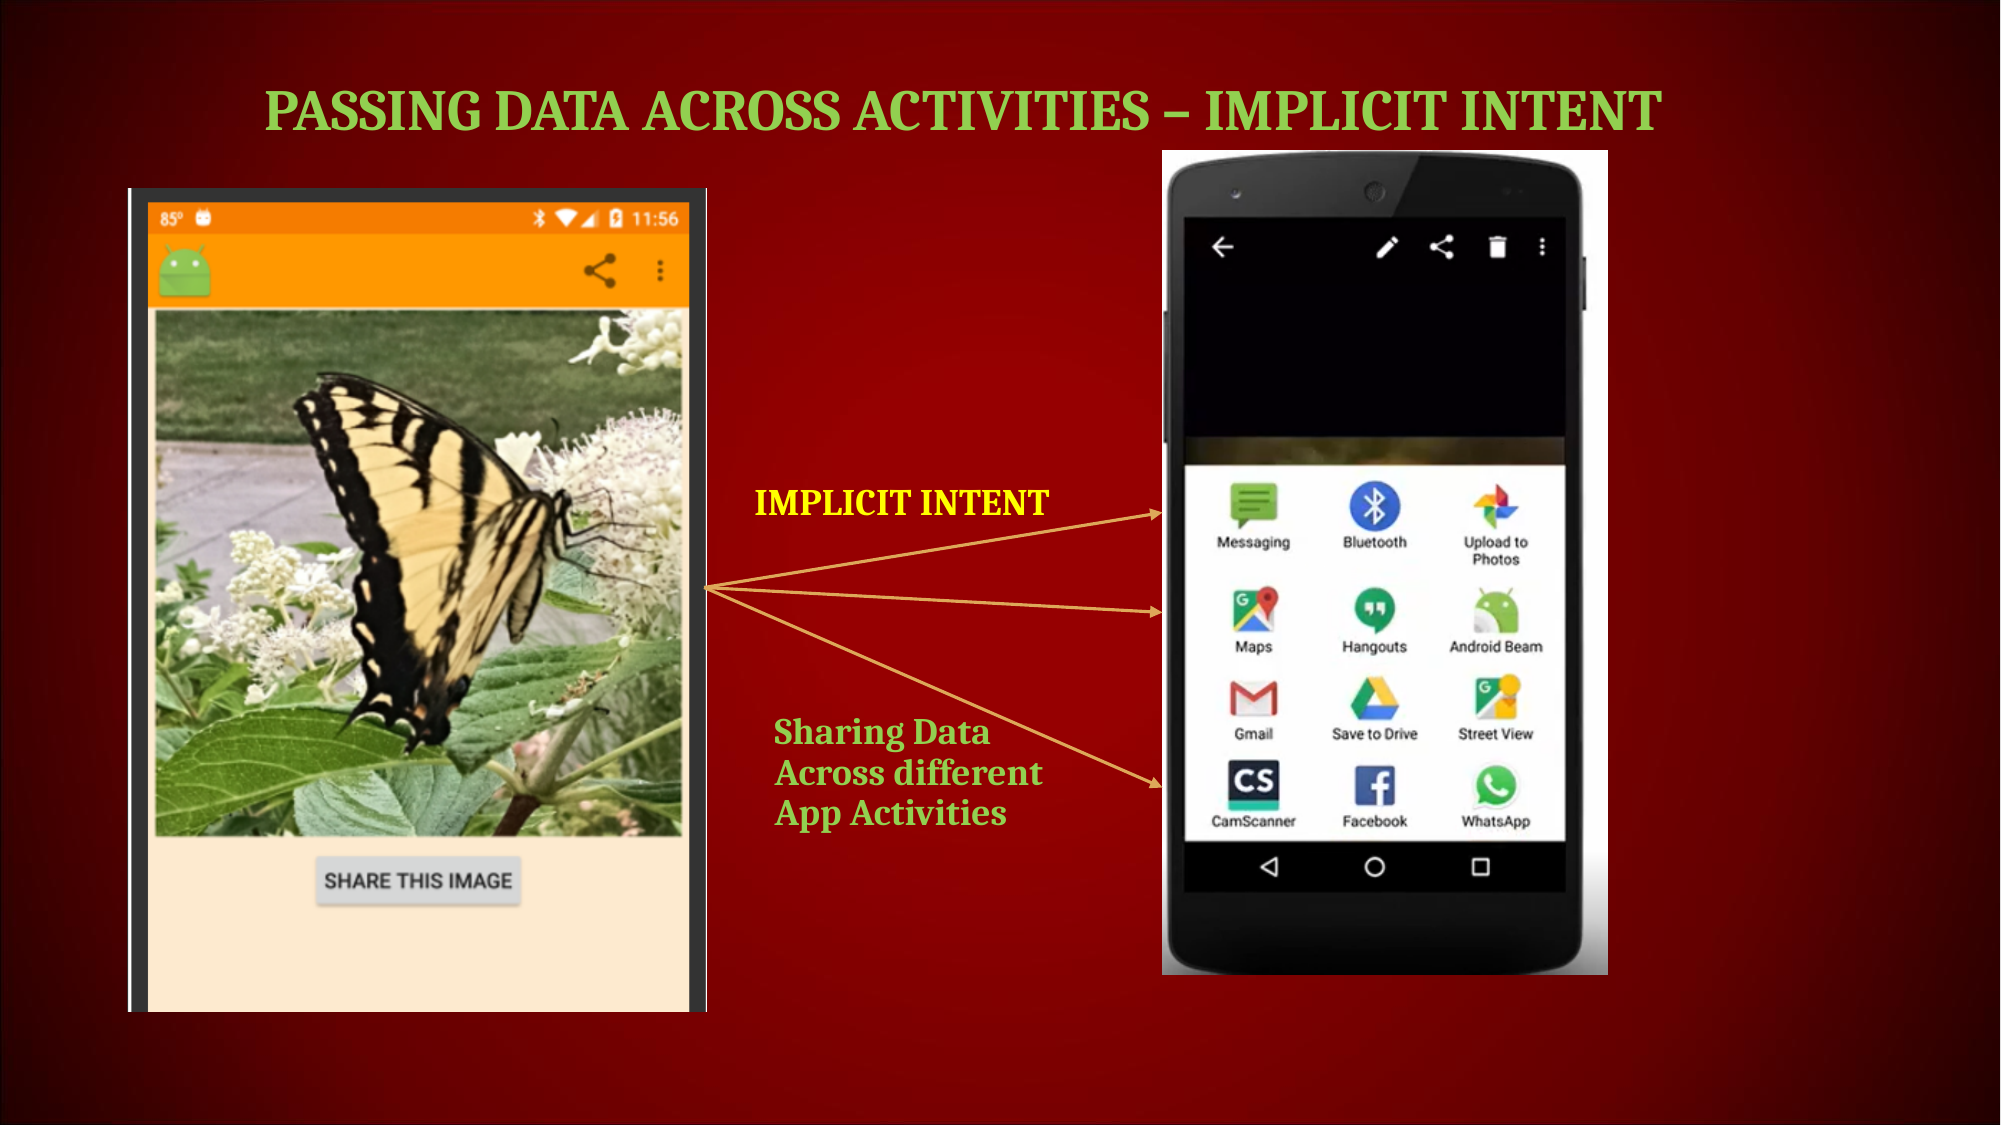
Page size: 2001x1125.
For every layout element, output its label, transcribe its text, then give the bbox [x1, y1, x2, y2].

text_box Sharing Data Across different App Activities [759, 803, 1110, 842]
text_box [703, 602, 1163, 613]
text_box PASSING DATA ACROSS ACTIVITIES – IMPLICIT INTENT [249, 73, 1813, 151]
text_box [703, 627, 1163, 788]
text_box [703, 511, 1163, 588]
picture [0, 0, 2001, 1125]
text_box IMPLICIT INTENT [739, 476, 1090, 508]
